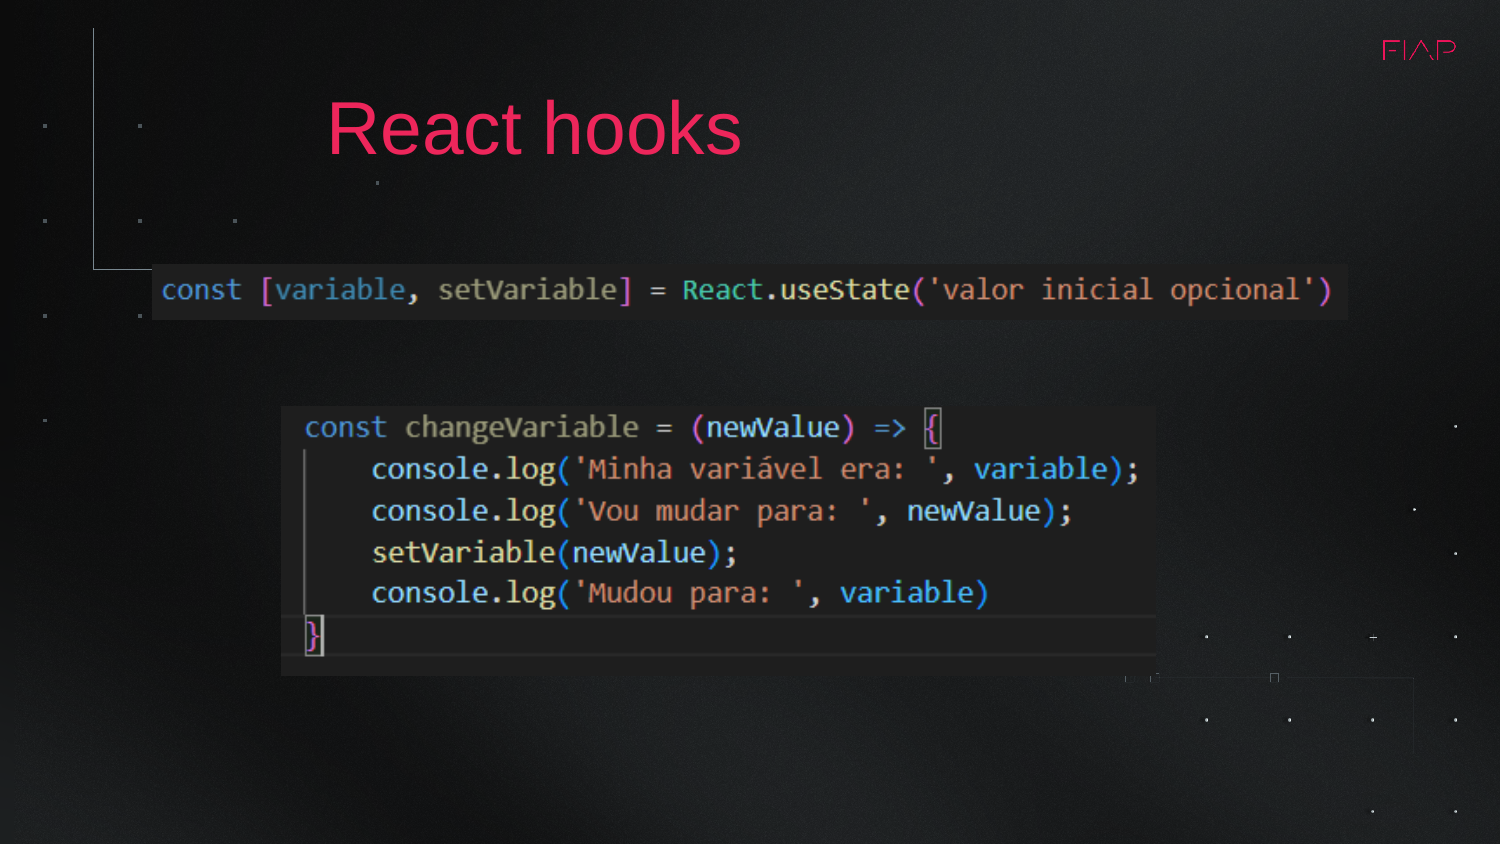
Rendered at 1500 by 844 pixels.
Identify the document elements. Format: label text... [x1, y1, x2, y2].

text_box React hooks [383, 72, 1126, 177]
picture [0, 0, 1500, 844]
